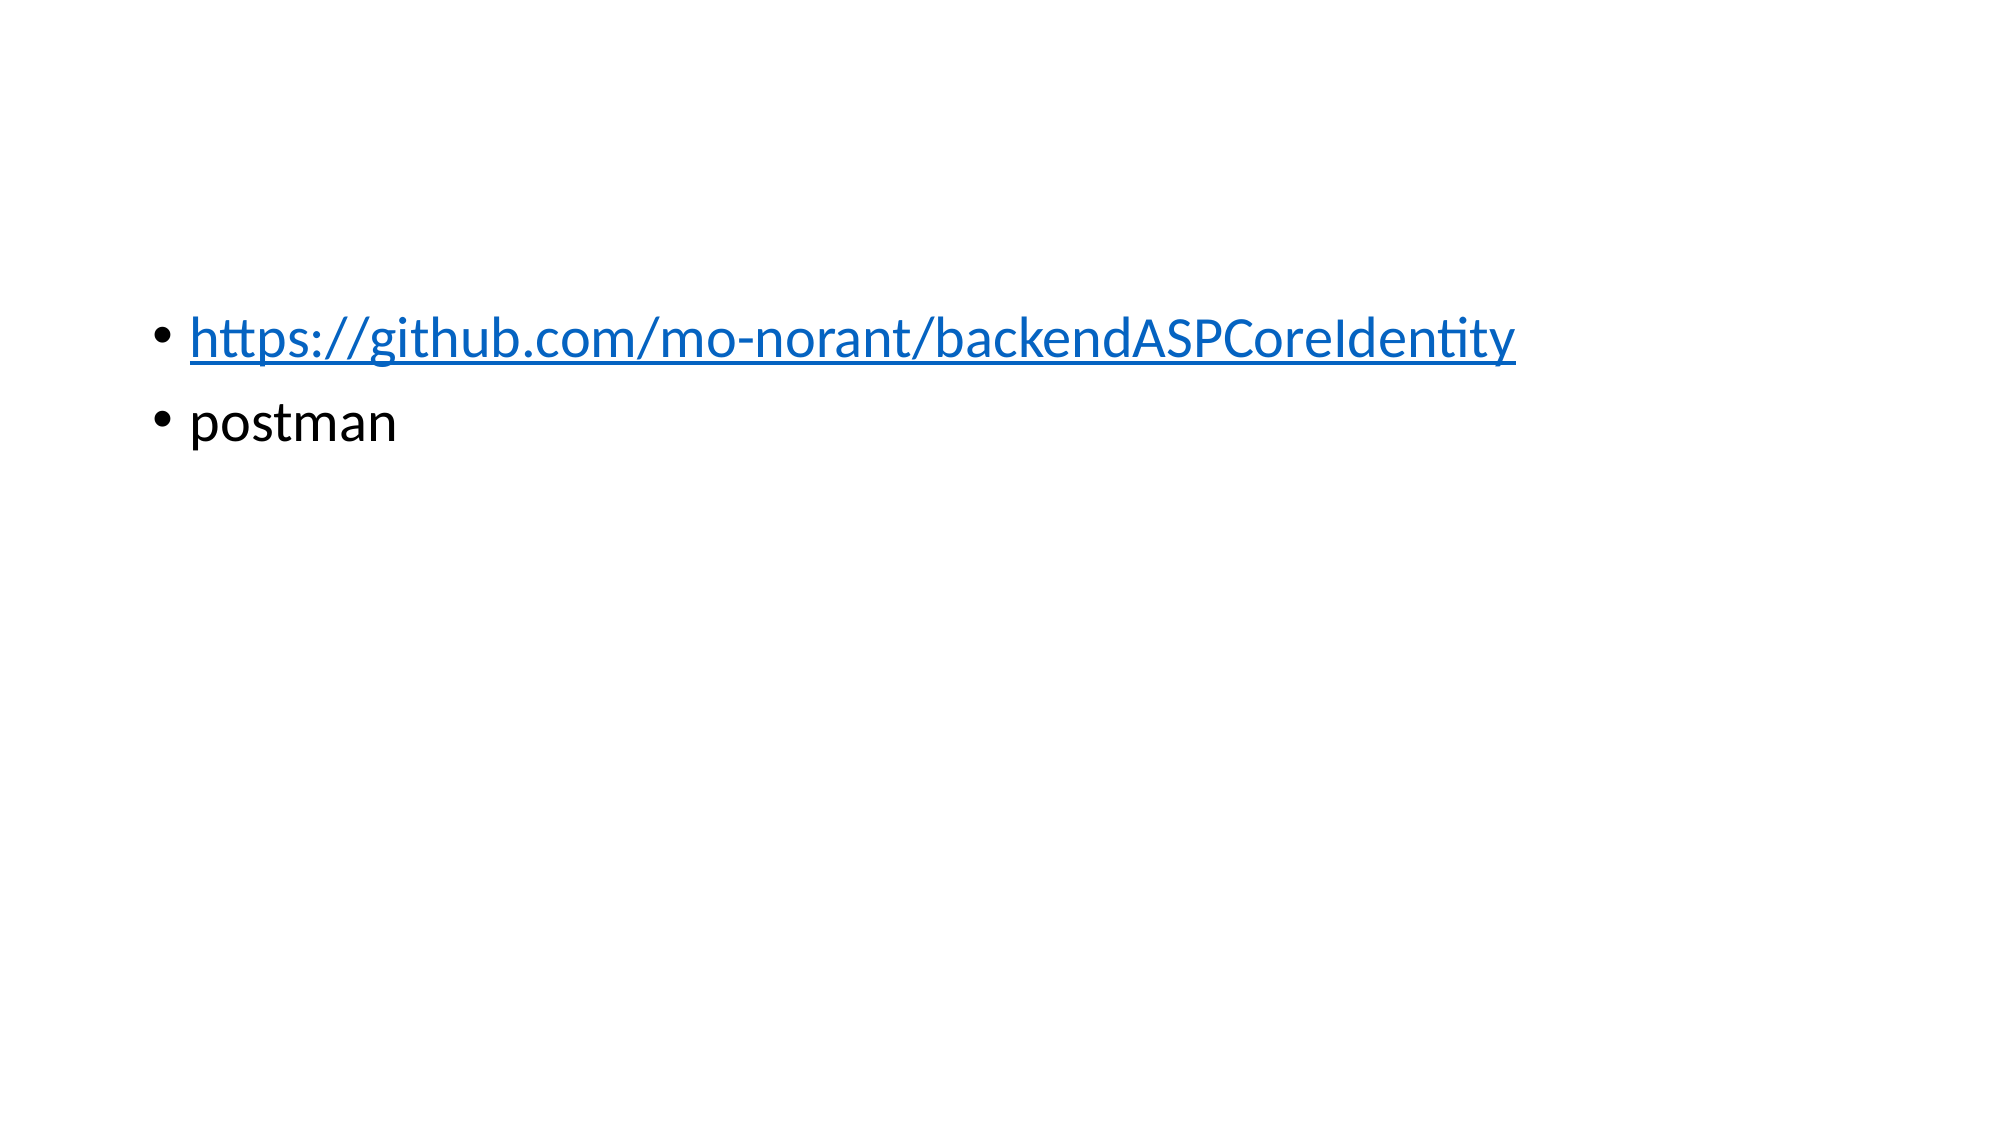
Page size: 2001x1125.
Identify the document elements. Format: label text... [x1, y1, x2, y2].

list https://github.com/mo-norant/backendASPCoreIdentity postman [137, 299, 1863, 1014]
